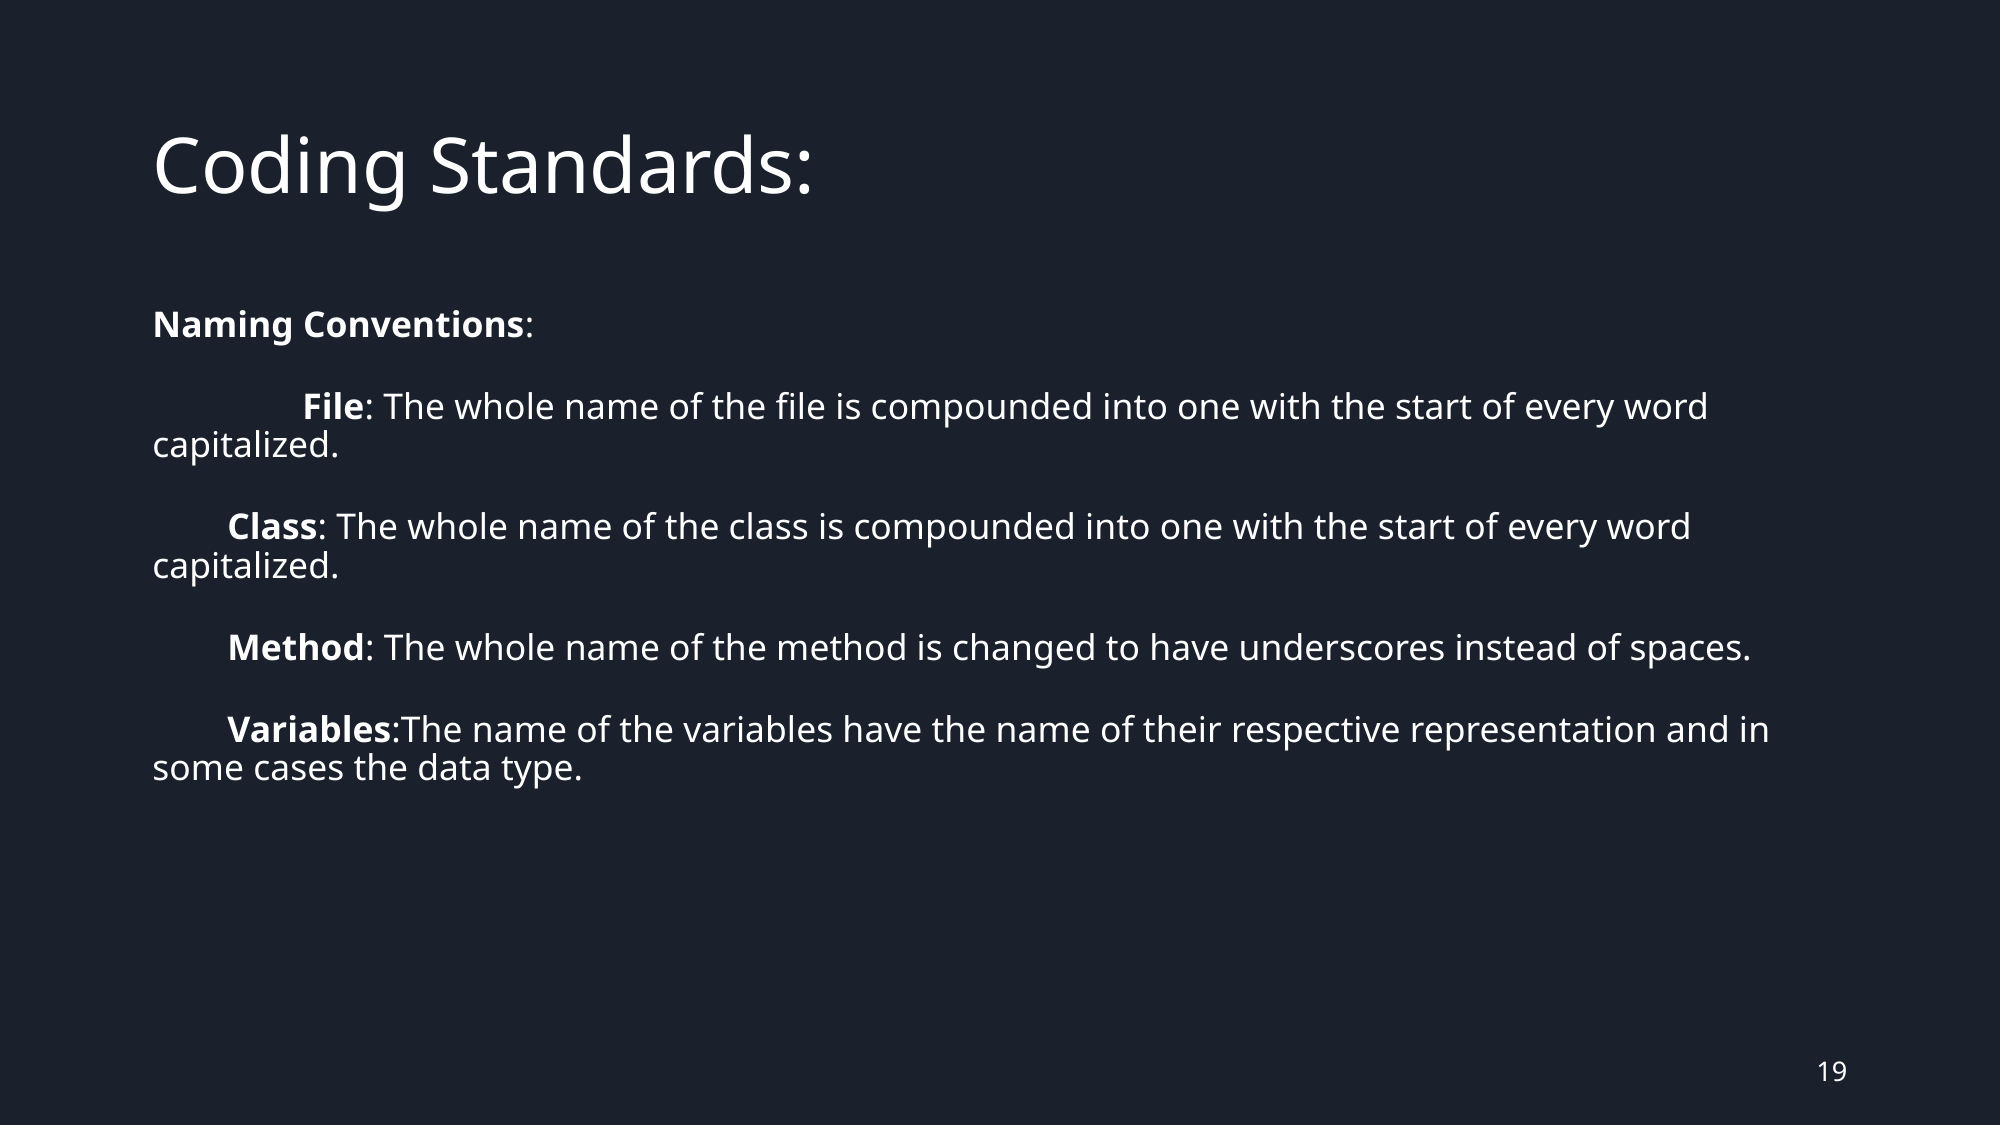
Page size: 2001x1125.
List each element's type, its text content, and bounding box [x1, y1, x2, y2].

title Coding Standards: [137, 59, 1863, 278]
slide_number ‹#› [1412, 1042, 1863, 1103]
list Naming Conventions: File: The whole name of the file is compounded into one with the start of every word capitalized. Class: The whole name of the class is compounded into one with the start of every word capitalized. Method: The whole name of the method is changed to have underscores instead of spaces. Variables:The name of the variables have the name of their respective representation and in some cases the data type. [137, 299, 1863, 1014]
